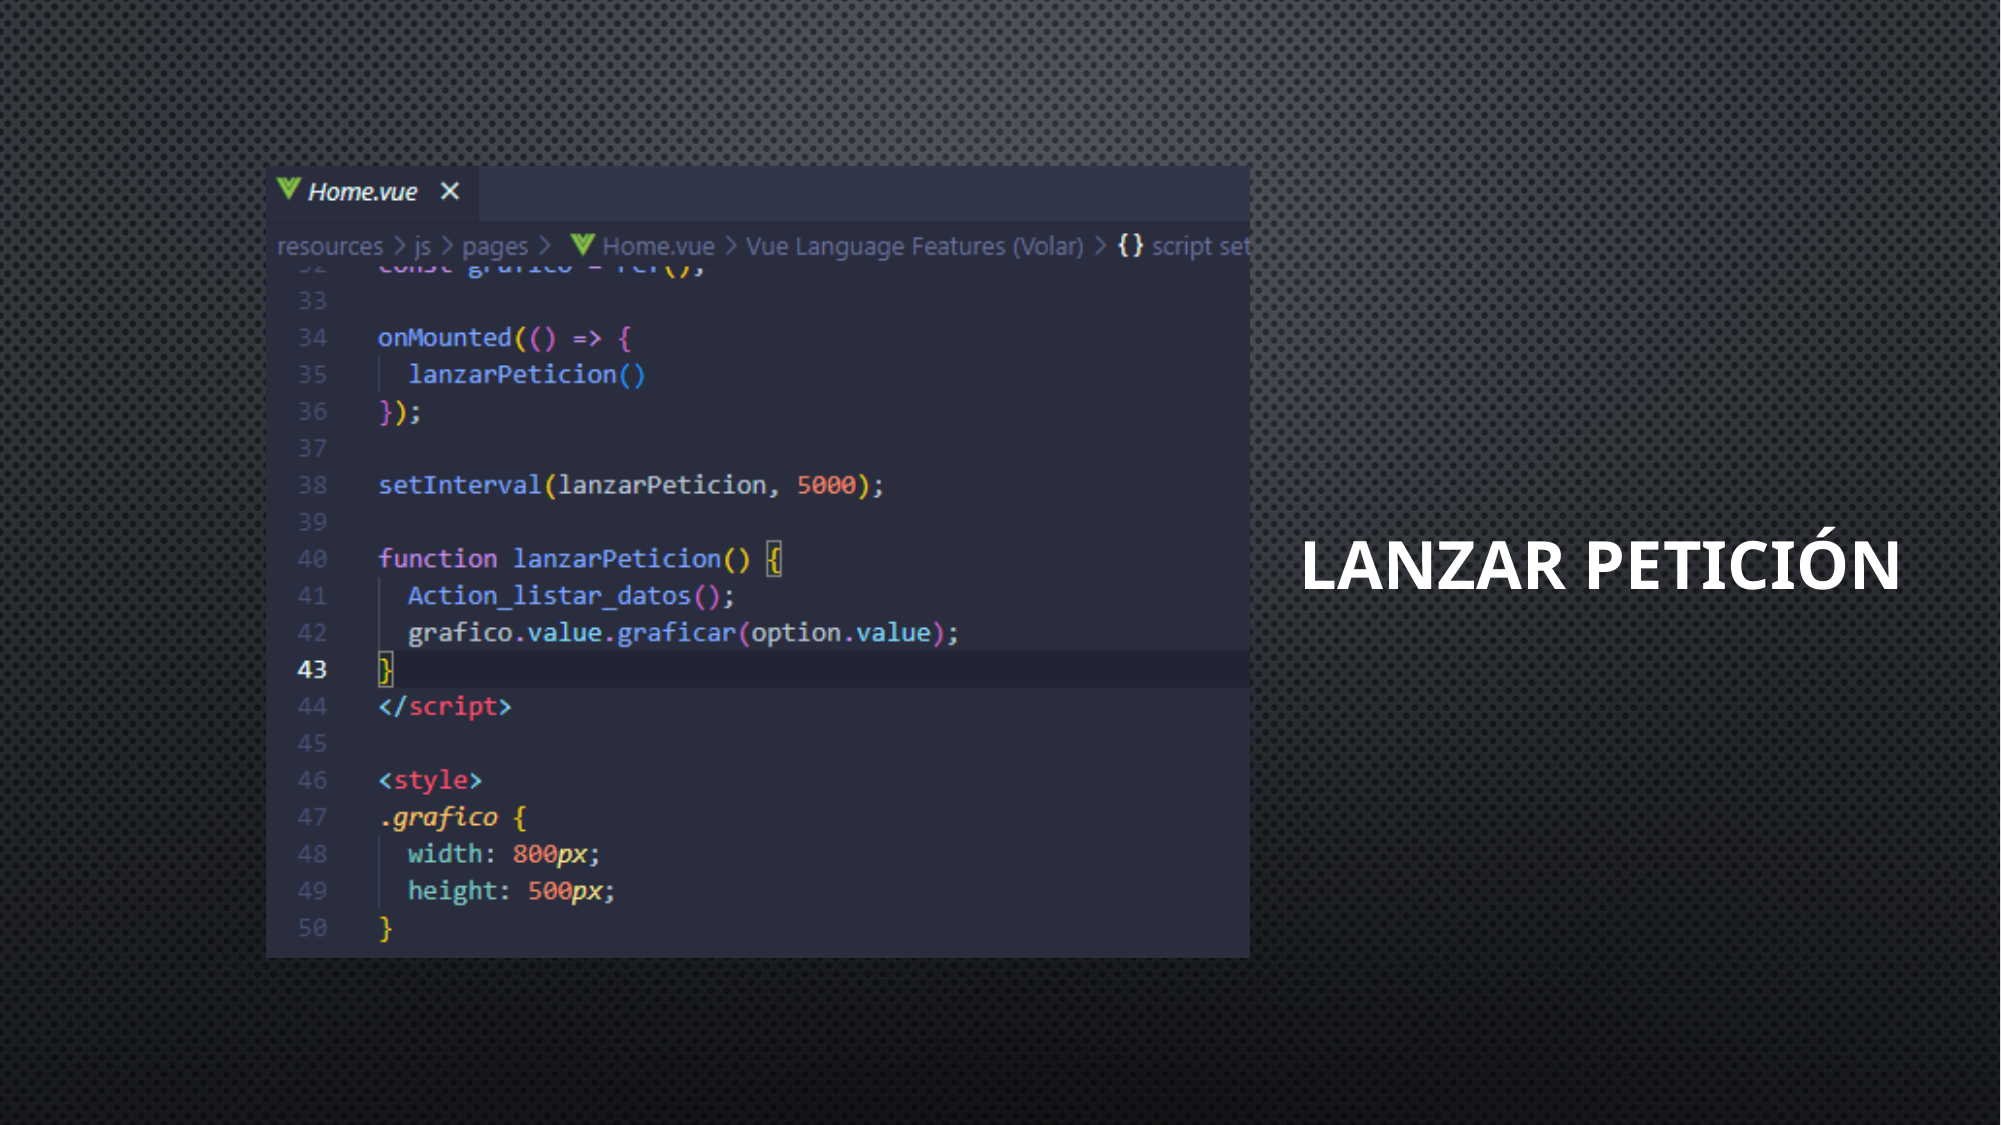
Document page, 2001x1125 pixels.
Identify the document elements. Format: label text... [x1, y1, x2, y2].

picture [266, 166, 1250, 959]
title Lanzar petición [1285, 439, 1922, 686]
